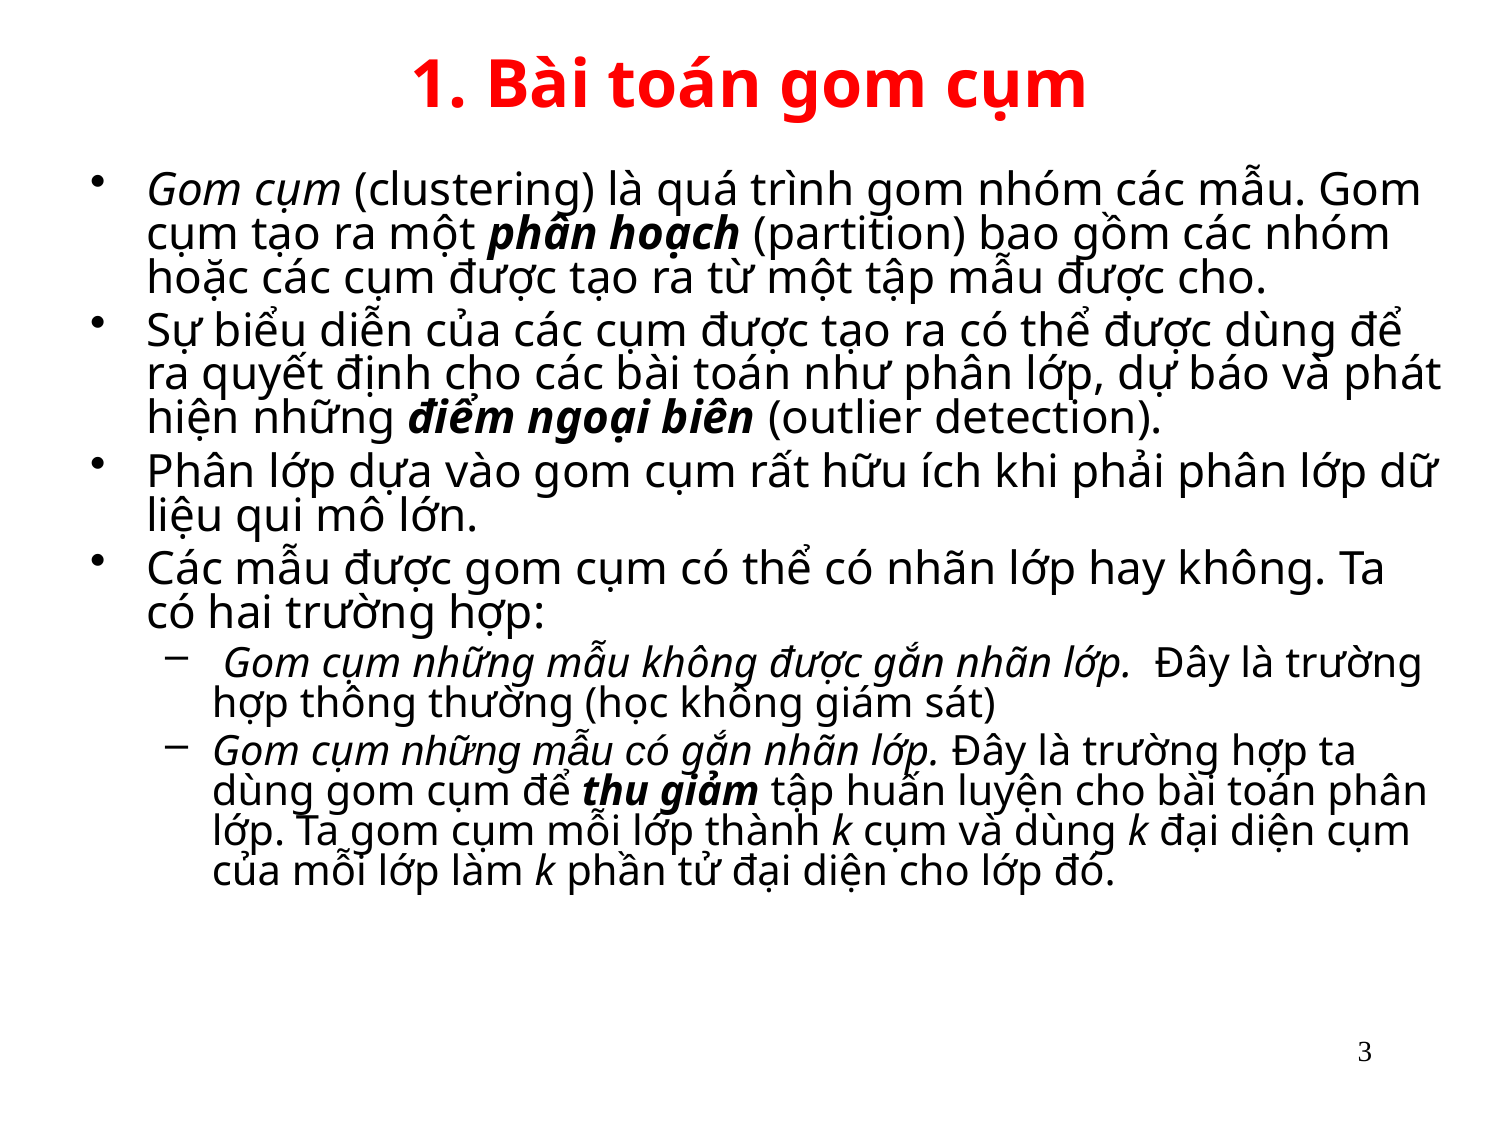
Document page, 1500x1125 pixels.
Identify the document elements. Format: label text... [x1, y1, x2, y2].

slide_number 3 [1074, 1025, 1388, 1100]
list Gom cụm (clustering) là quá trình gom nhóm các mẫu. Gom cụm tạo ra một phân hoạch (partition) bao gồm các nhóm hoặc các cụm được tạo ra từ một tập mẫu được cho. Sự biểu diễn của các cụm được tạo ra có thể được dùng để ra quyết định cho các bài toán như phân lớp, dự báo và phát hiện những điểm ngoại biên (outlier detection). Phân lớp dựa vào gom cụm rất hữu ích khi phải phân lớp dữ liệu qui mô lớn. Các mẫu được gom cụm có thể có nhãn lớp hay không. Ta có hai trường hợp: Gom cụm những mẫu không được gắn nhãn lớp. Đây là trường hợp thông thường (học không giám sát) Gom cụm những mẫu có gắn nhãn lớp. Đây là trường hợp ta dùng gom cụm để thu giảm tập huấn luyện cho bài toán phân lớp. Ta gom cụm mỗi lớp thành k cụm và dùng k đại diện cụm của mỗi lớp làm k phần tử đại diện cho lớp đó. [75, 162, 1463, 1000]
title 1. Bài toán gom cụm [75, 24, 1425, 138]
